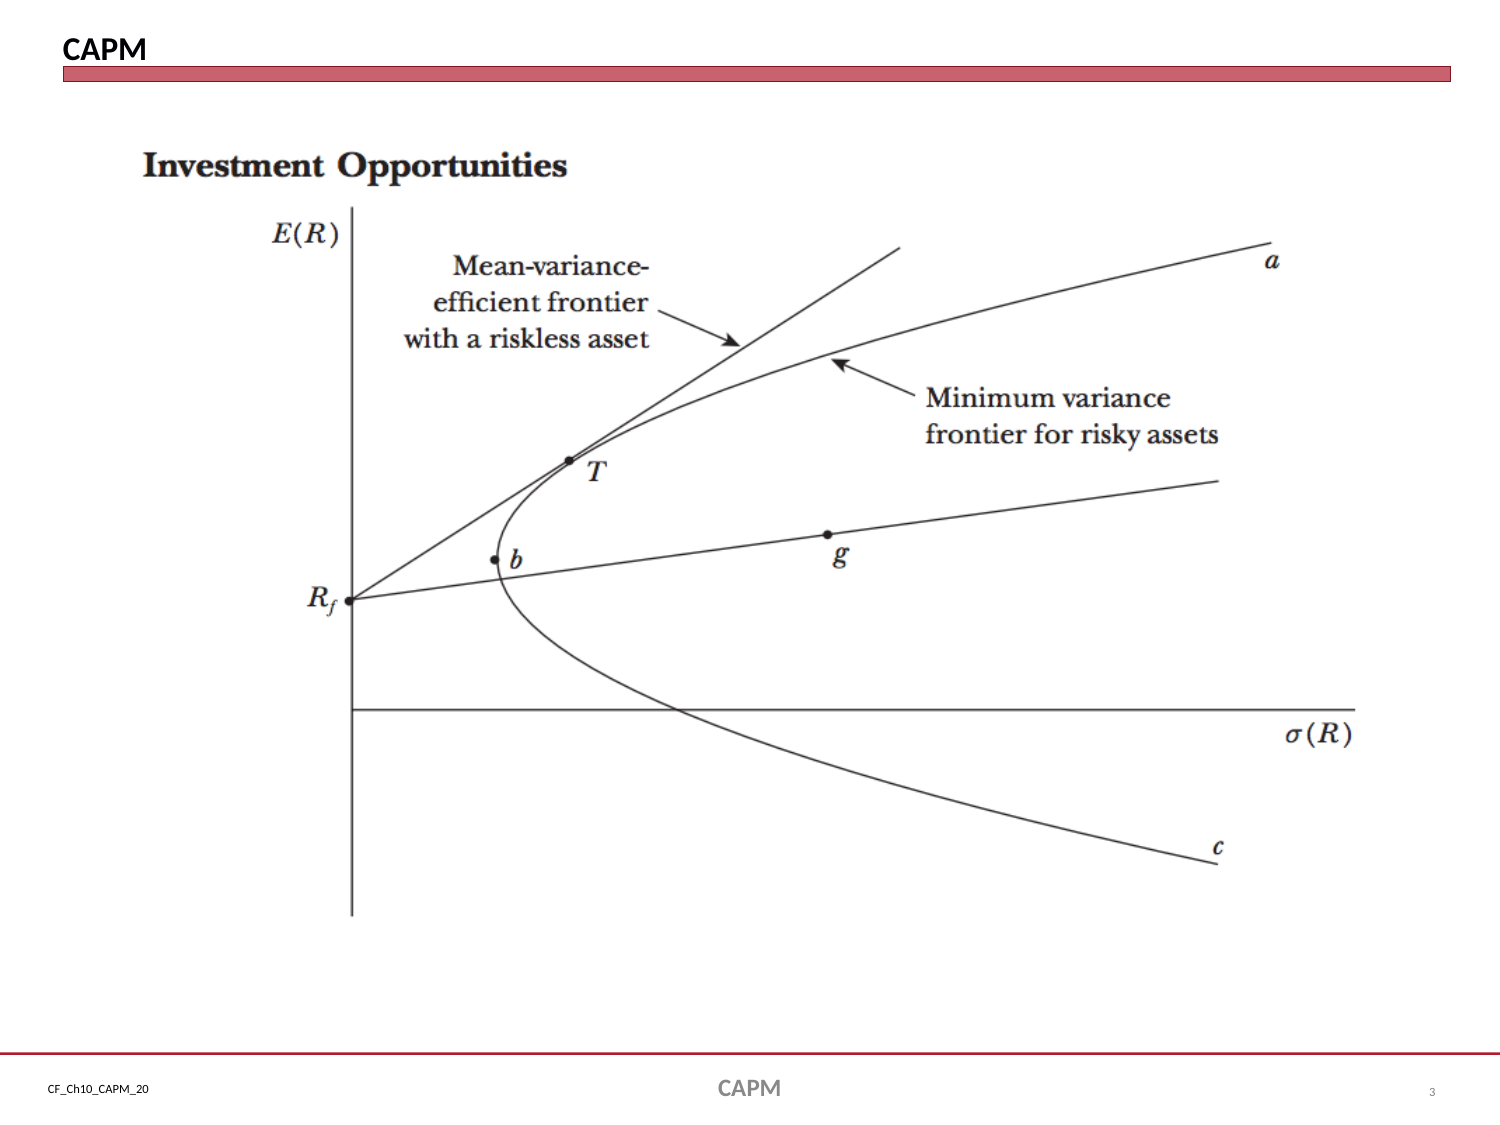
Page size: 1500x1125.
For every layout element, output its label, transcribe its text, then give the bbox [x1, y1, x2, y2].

title CAPM [62, 6, 1451, 67]
footer CAPM [512, 1056, 988, 1117]
slide_number 3 [1375, 1061, 1451, 1122]
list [124, 149, 1389, 977]
